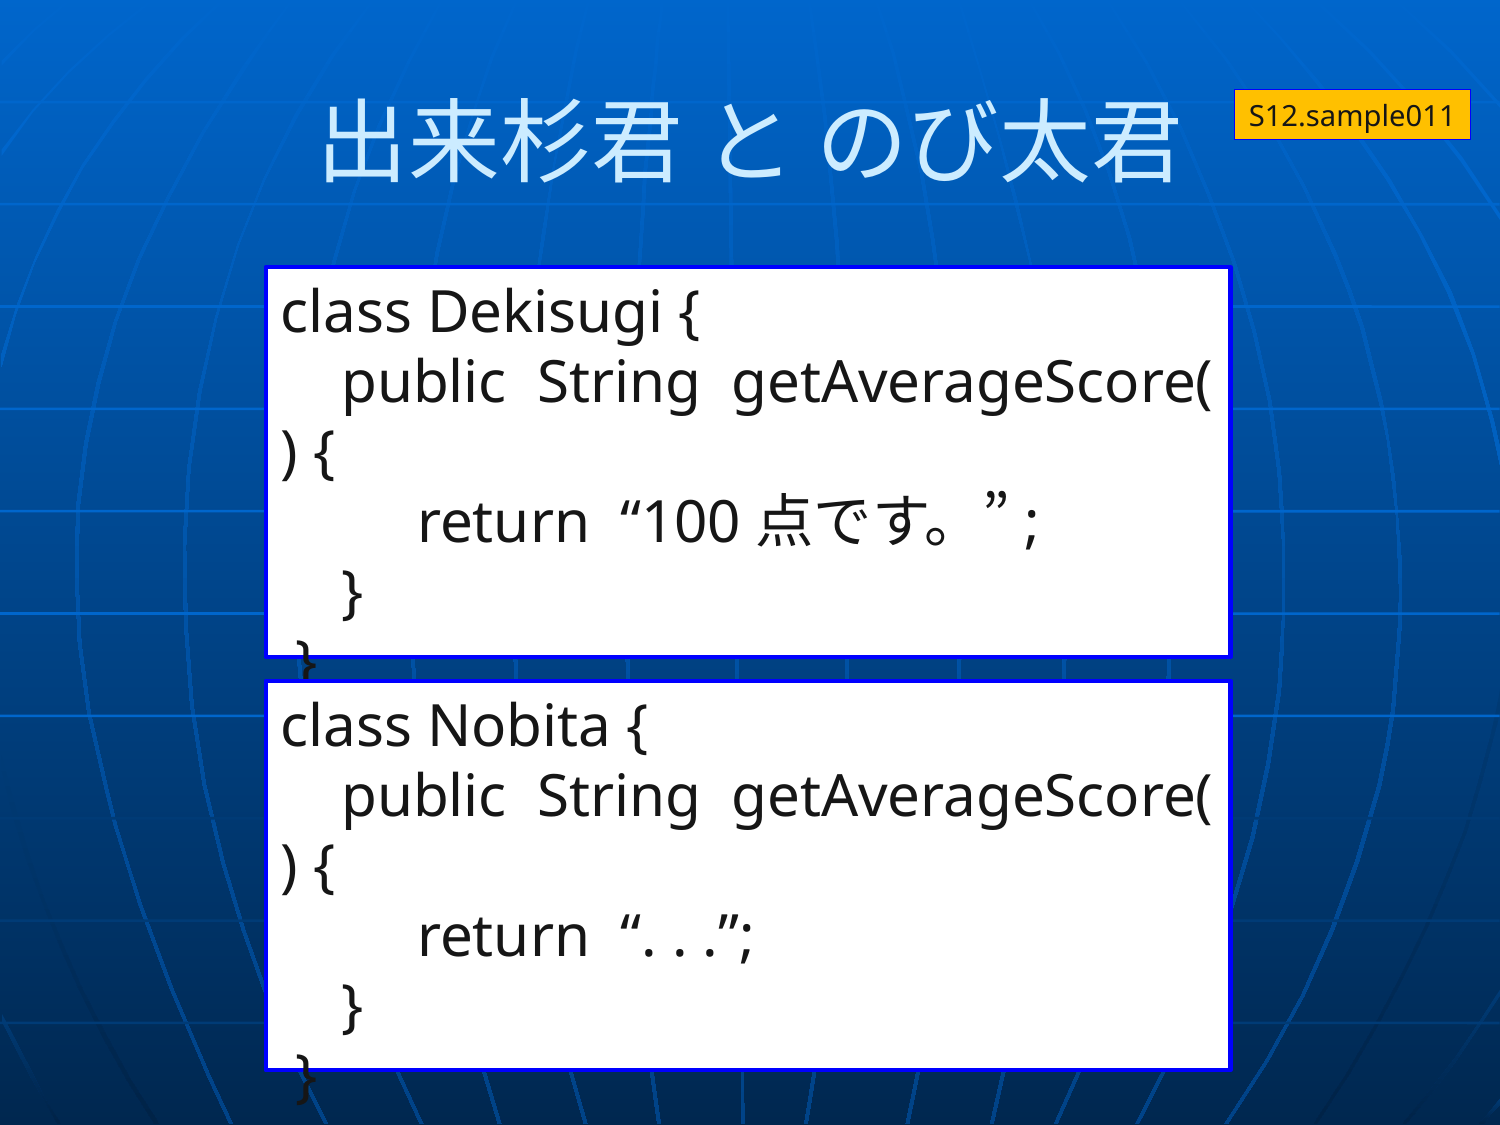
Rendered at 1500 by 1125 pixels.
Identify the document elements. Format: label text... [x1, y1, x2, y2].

title 出来杉君 と のび太君 [74, 45, 1426, 233]
text_box class Dekisugi { public String getAverageScore( ) { return “100点です。”; } } [264, 265, 1233, 659]
text_box class Nobita { public String getAverageScore( ) { return “. . .”; } } [264, 679, 1233, 1072]
text_box S12.sample011 [1234, 89, 1471, 140]
